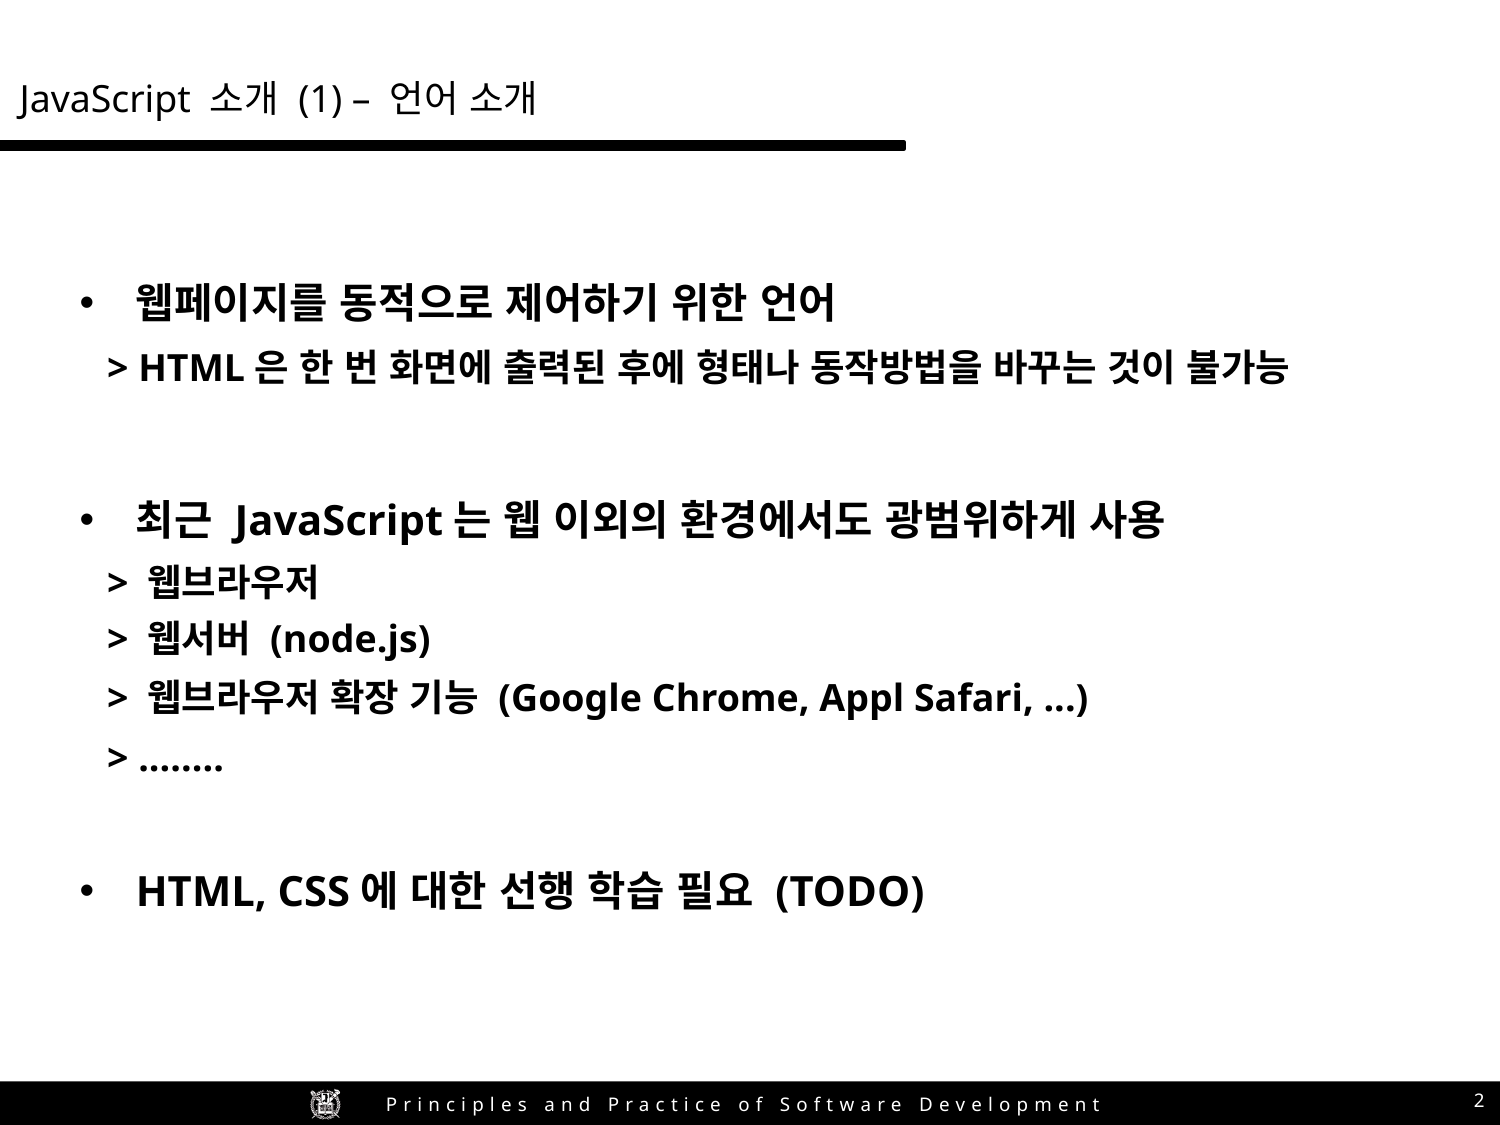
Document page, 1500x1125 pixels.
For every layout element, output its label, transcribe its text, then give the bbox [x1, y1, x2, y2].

text_box > 웹브라우저 [92, 541, 1416, 597]
text_box > 웹브라우저 확장 기능 (Google Chrome, Appl Safari, ...) [92, 656, 1416, 715]
text_box HTML, CSS에 대한 선행 학습 필요 (TODO) [64, 857, 1424, 946]
text_box JavaScript 소개 (1) – 언어 소개 [4, 67, 1500, 128]
text_box [0, 140, 906, 151]
text_box > ........ [92, 715, 1416, 796]
text_box > HTML은 한 번 화면에 출력된 후에 형태나 동작방법을 바꾸는 것이 불가능 [92, 326, 1416, 407]
text_box 웹페이지를 동적으로 제어하기 위한 언어 [64, 269, 1424, 350]
text_box > 웹서버 (node.js) [92, 597, 1416, 656]
picture [308, 1086, 341, 1120]
text_box 최근 JavaScript는 웹 이외의 환경에서도 광범위하게 사용 [64, 486, 1424, 575]
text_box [0, 1079, 1500, 1125]
